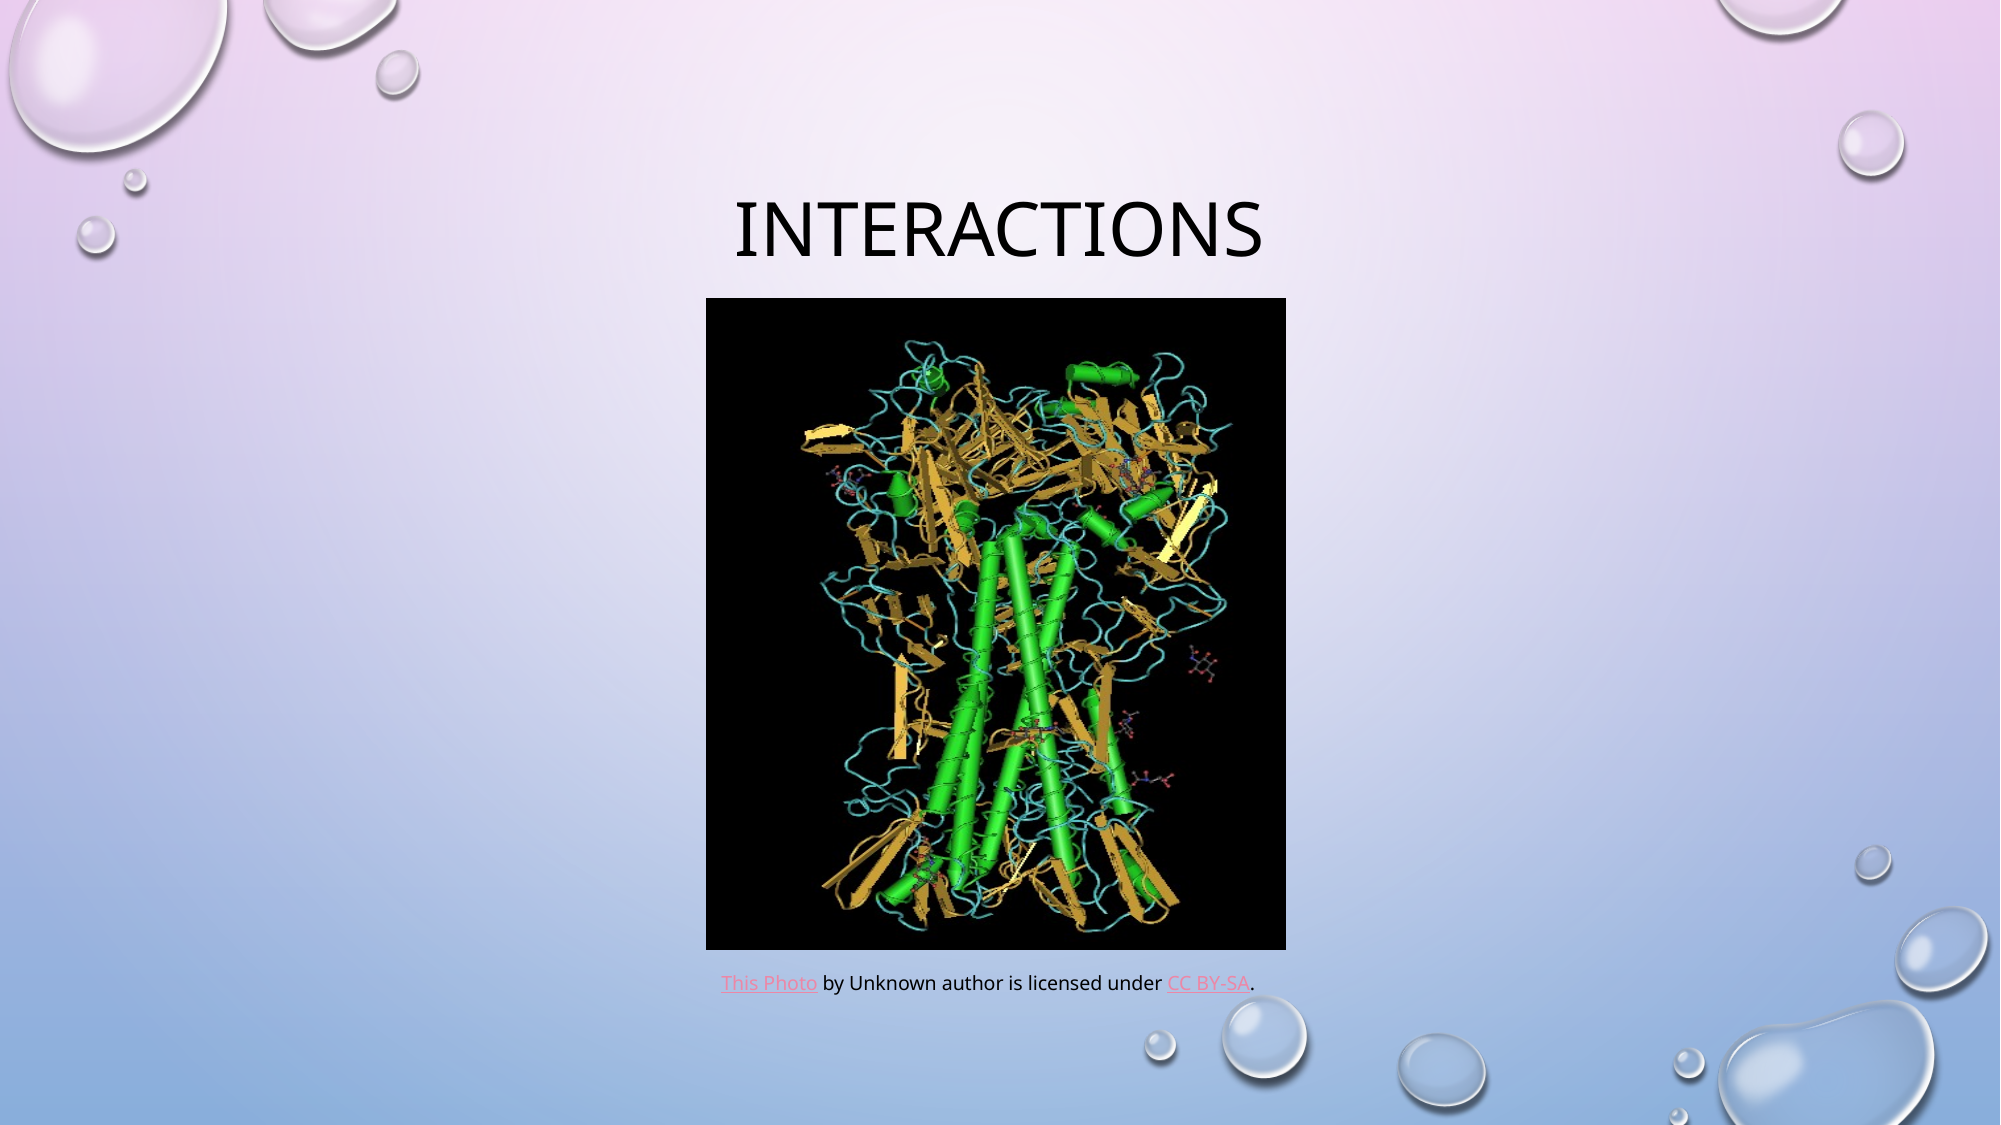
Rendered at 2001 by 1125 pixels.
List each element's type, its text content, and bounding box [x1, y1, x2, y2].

title interactions [149, 101, 1851, 364]
text_box This Photo by Unknown author is licensed under CC BY-SA. [706, 963, 1286, 1022]
picture [0, 0, 2000, 1125]
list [706, 298, 1287, 951]
